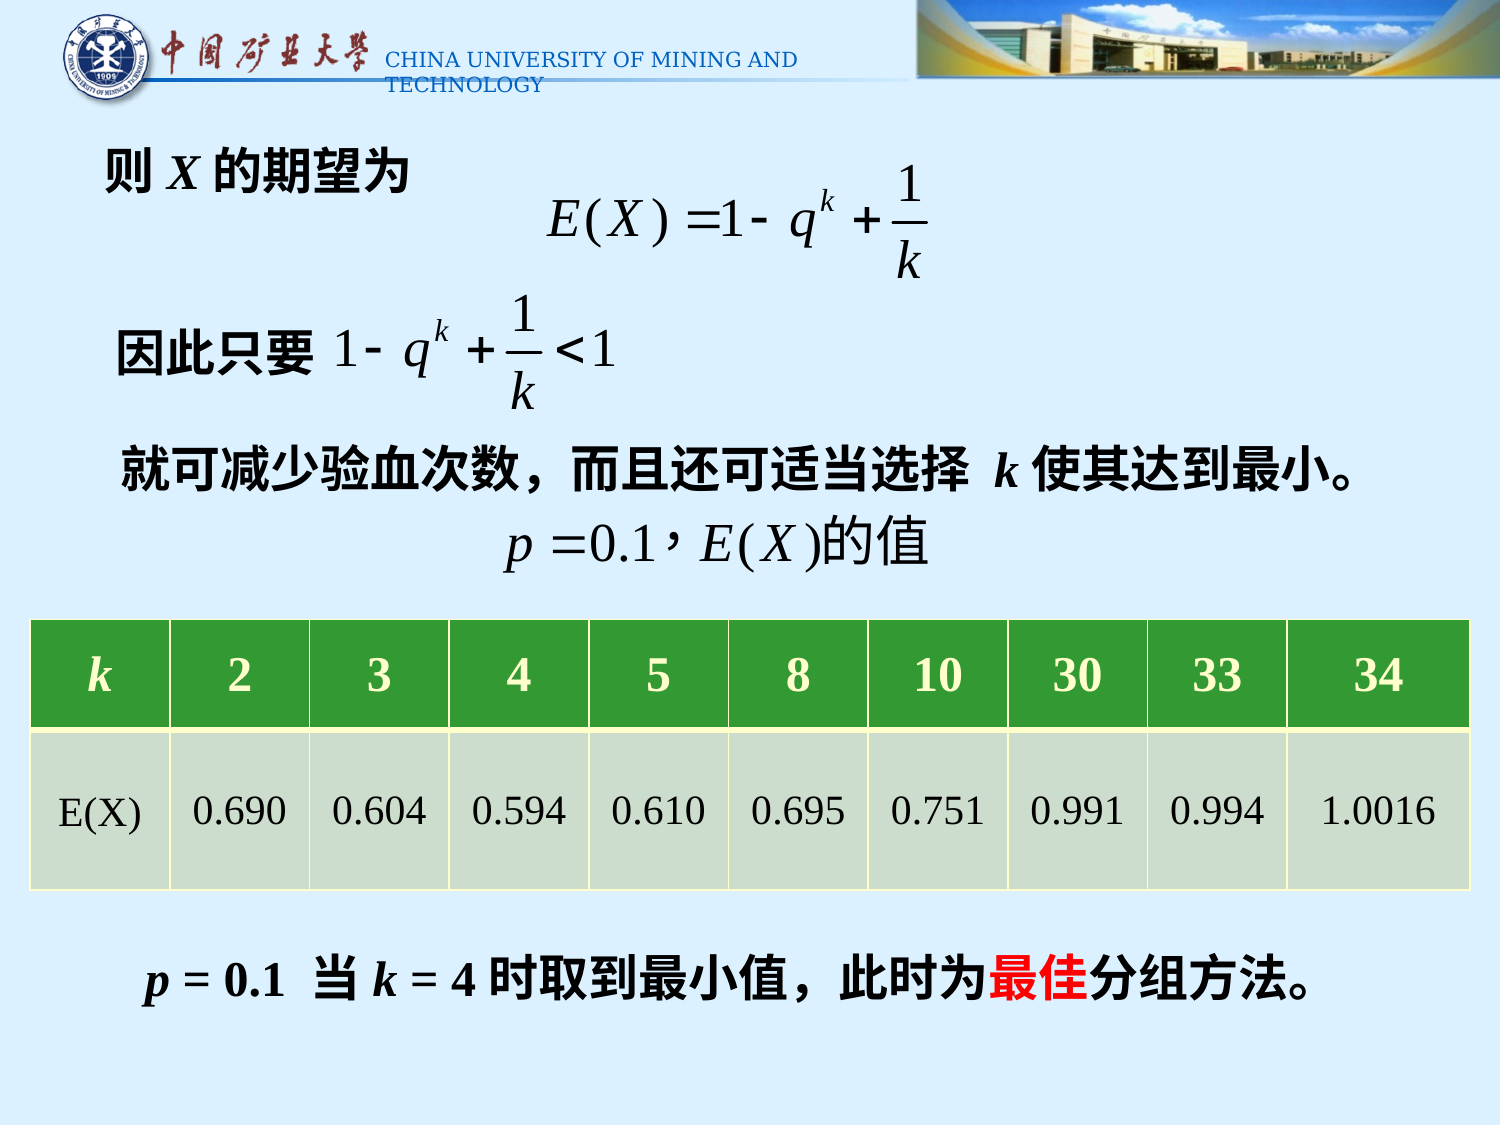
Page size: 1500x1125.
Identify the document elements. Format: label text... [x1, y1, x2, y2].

text_box 因此只要 [100, 291, 325, 390]
picture [59, 10, 160, 111]
table_header 10 [869, 620, 1007, 727]
table_cell 1.0016 [1288, 733, 1469, 889]
table_header 5 [590, 620, 728, 727]
table_cell 0.751 [869, 733, 1007, 889]
table_header 33 [1148, 620, 1286, 727]
table_header 3 [310, 620, 448, 727]
table_header 8 [729, 620, 867, 727]
table_cell 0.610 [590, 733, 728, 889]
table_cell 0.994 [1148, 733, 1286, 889]
text_box p = 0.1 当k = 4时取到最小值，此时为最佳分组方法。 [117, 915, 1370, 1014]
table_cell 0.695 [729, 733, 867, 889]
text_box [491, 506, 940, 585]
picture [918, 0, 1500, 77]
table_cell 0.594 [450, 733, 588, 889]
table_cell 0.991 [1009, 733, 1147, 889]
table_header 4 [450, 620, 588, 727]
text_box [537, 149, 940, 292]
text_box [330, 279, 623, 422]
text_box 则X的期望为 [90, 108, 427, 207]
table_cell 0.690 [171, 733, 309, 889]
table_header 34 [1288, 620, 1469, 727]
text_box 就可减少验血次数，而且还可适当选择 k使其达到最小。 [106, 407, 1394, 506]
table_header 30 [1009, 620, 1147, 727]
table_header k [31, 620, 169, 727]
table_cell 0.604 [310, 733, 448, 889]
table_cell E(X) [31, 733, 169, 889]
table_header 2 [171, 620, 309, 727]
